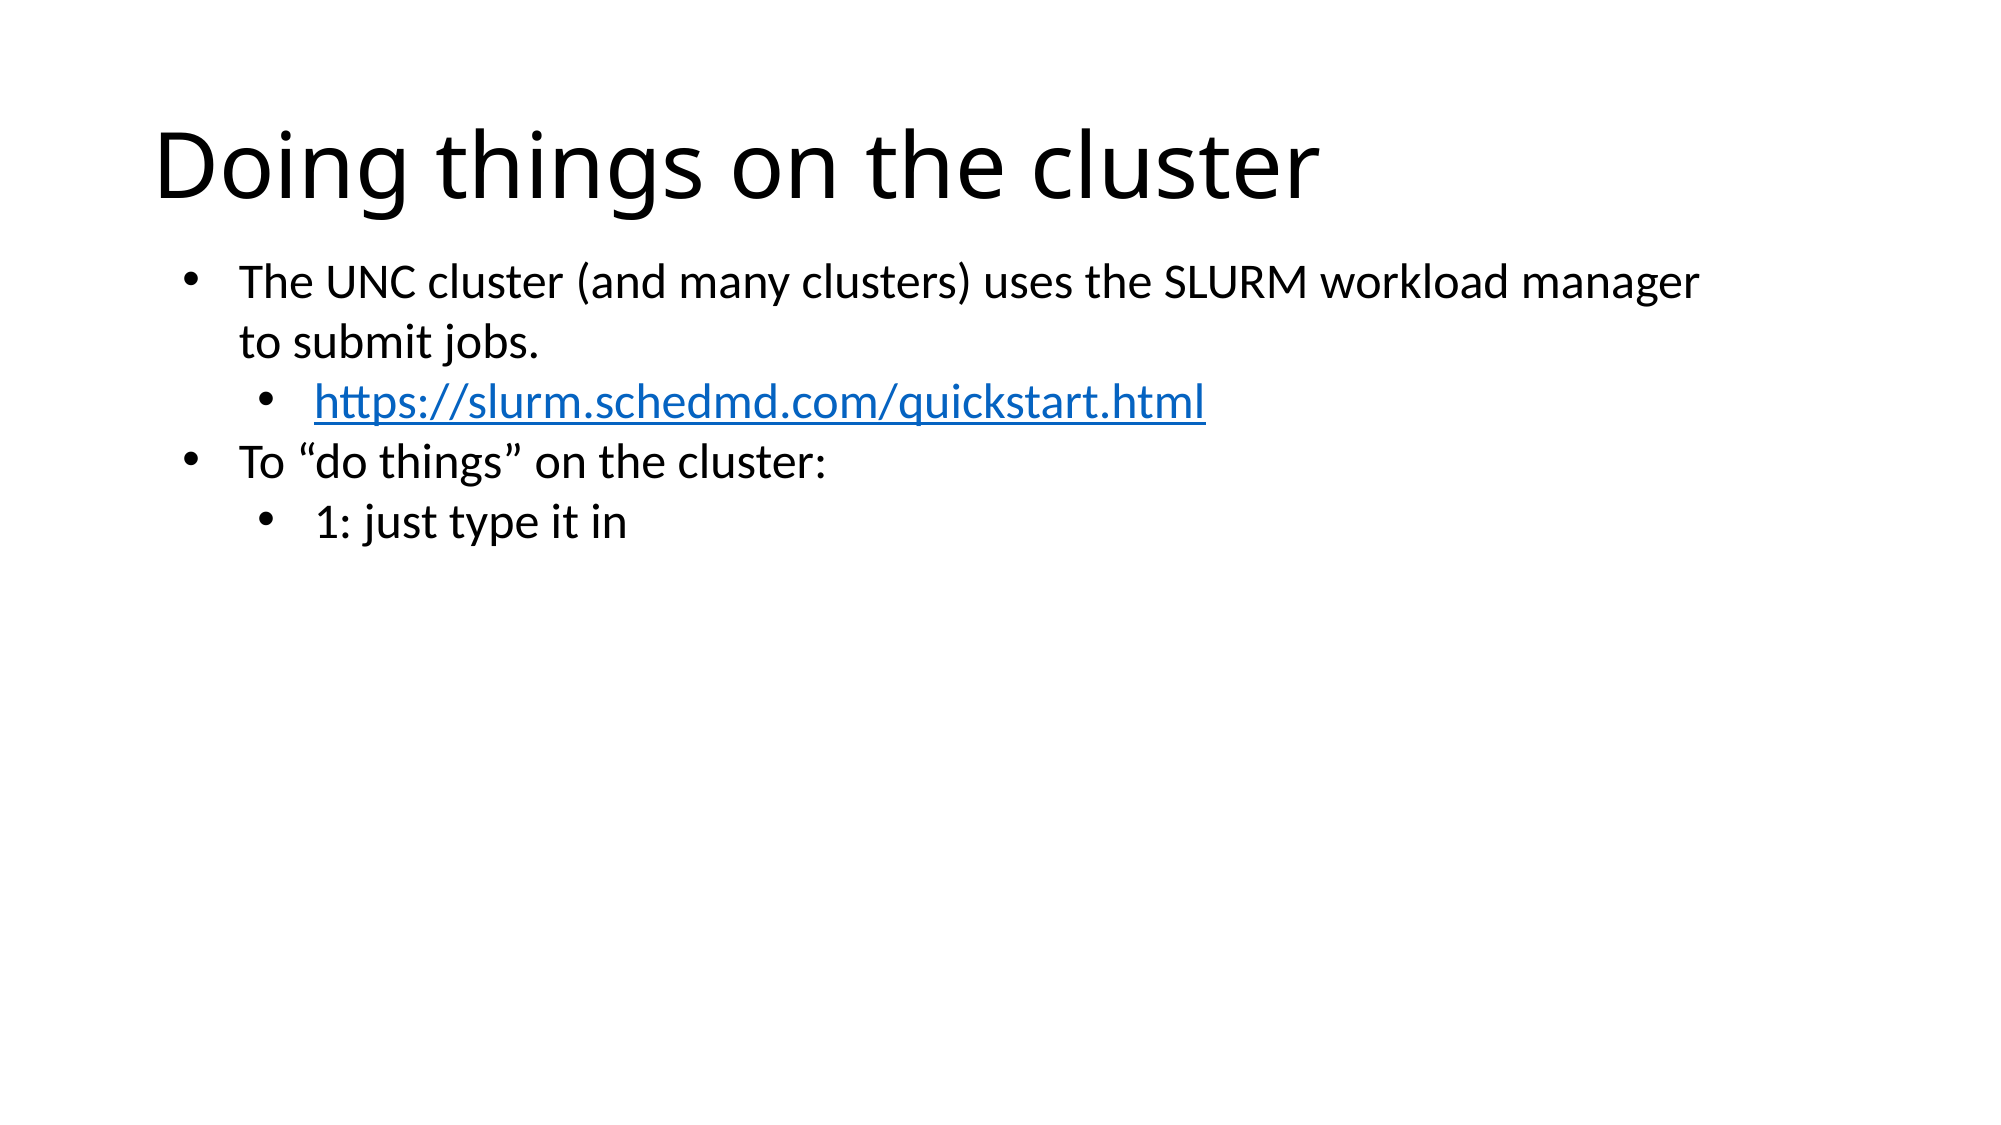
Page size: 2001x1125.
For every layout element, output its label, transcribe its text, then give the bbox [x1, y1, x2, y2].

title Doing things on the cluster [137, 59, 1863, 278]
text_box The UNC cluster (and many clusters) uses the SLURM workload manager to submit jobs. https://slurm.schedmd.com/quickstart.html To “do things” on the cluster: 1: just type it in [167, 241, 1737, 556]
